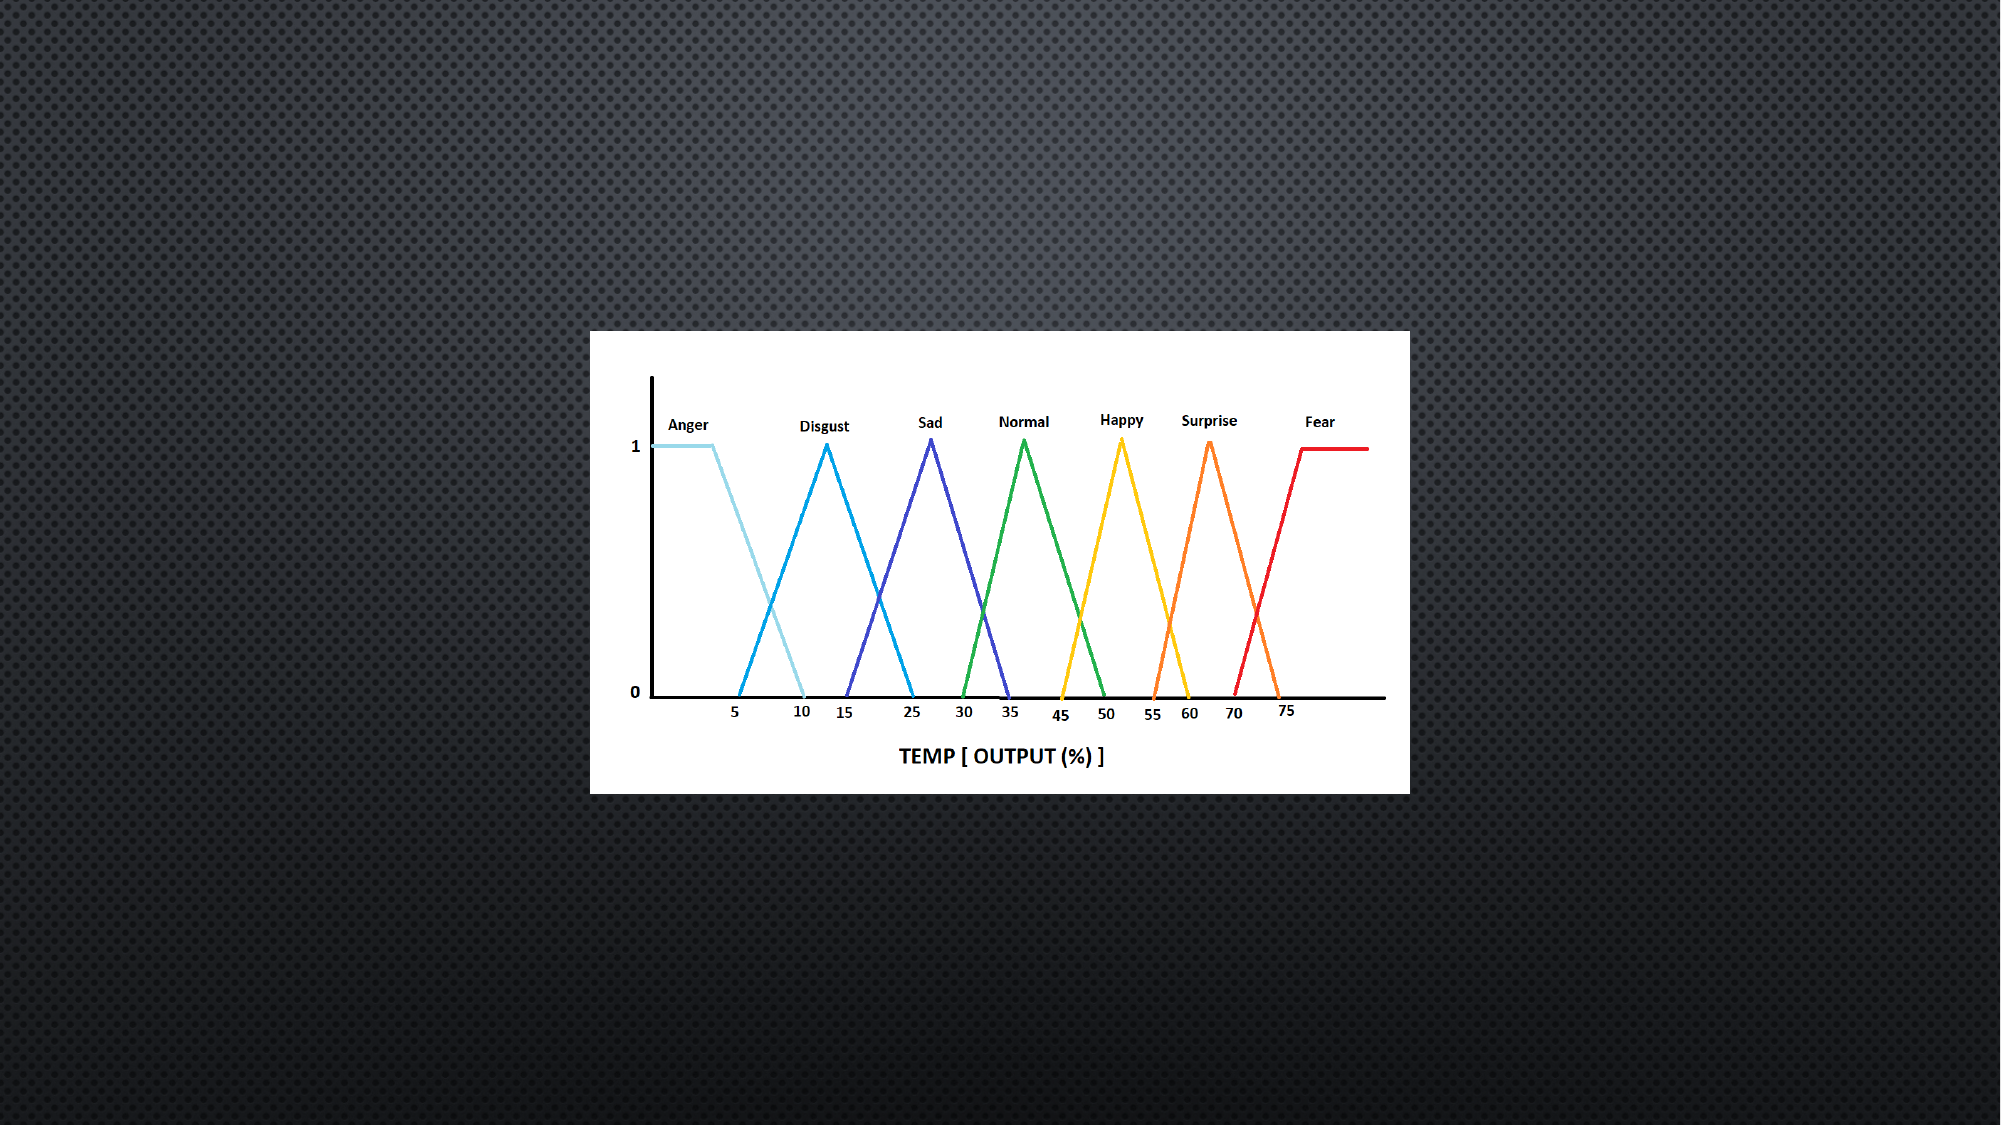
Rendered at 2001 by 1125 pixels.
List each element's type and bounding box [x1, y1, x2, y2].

picture [589, 331, 1411, 794]
